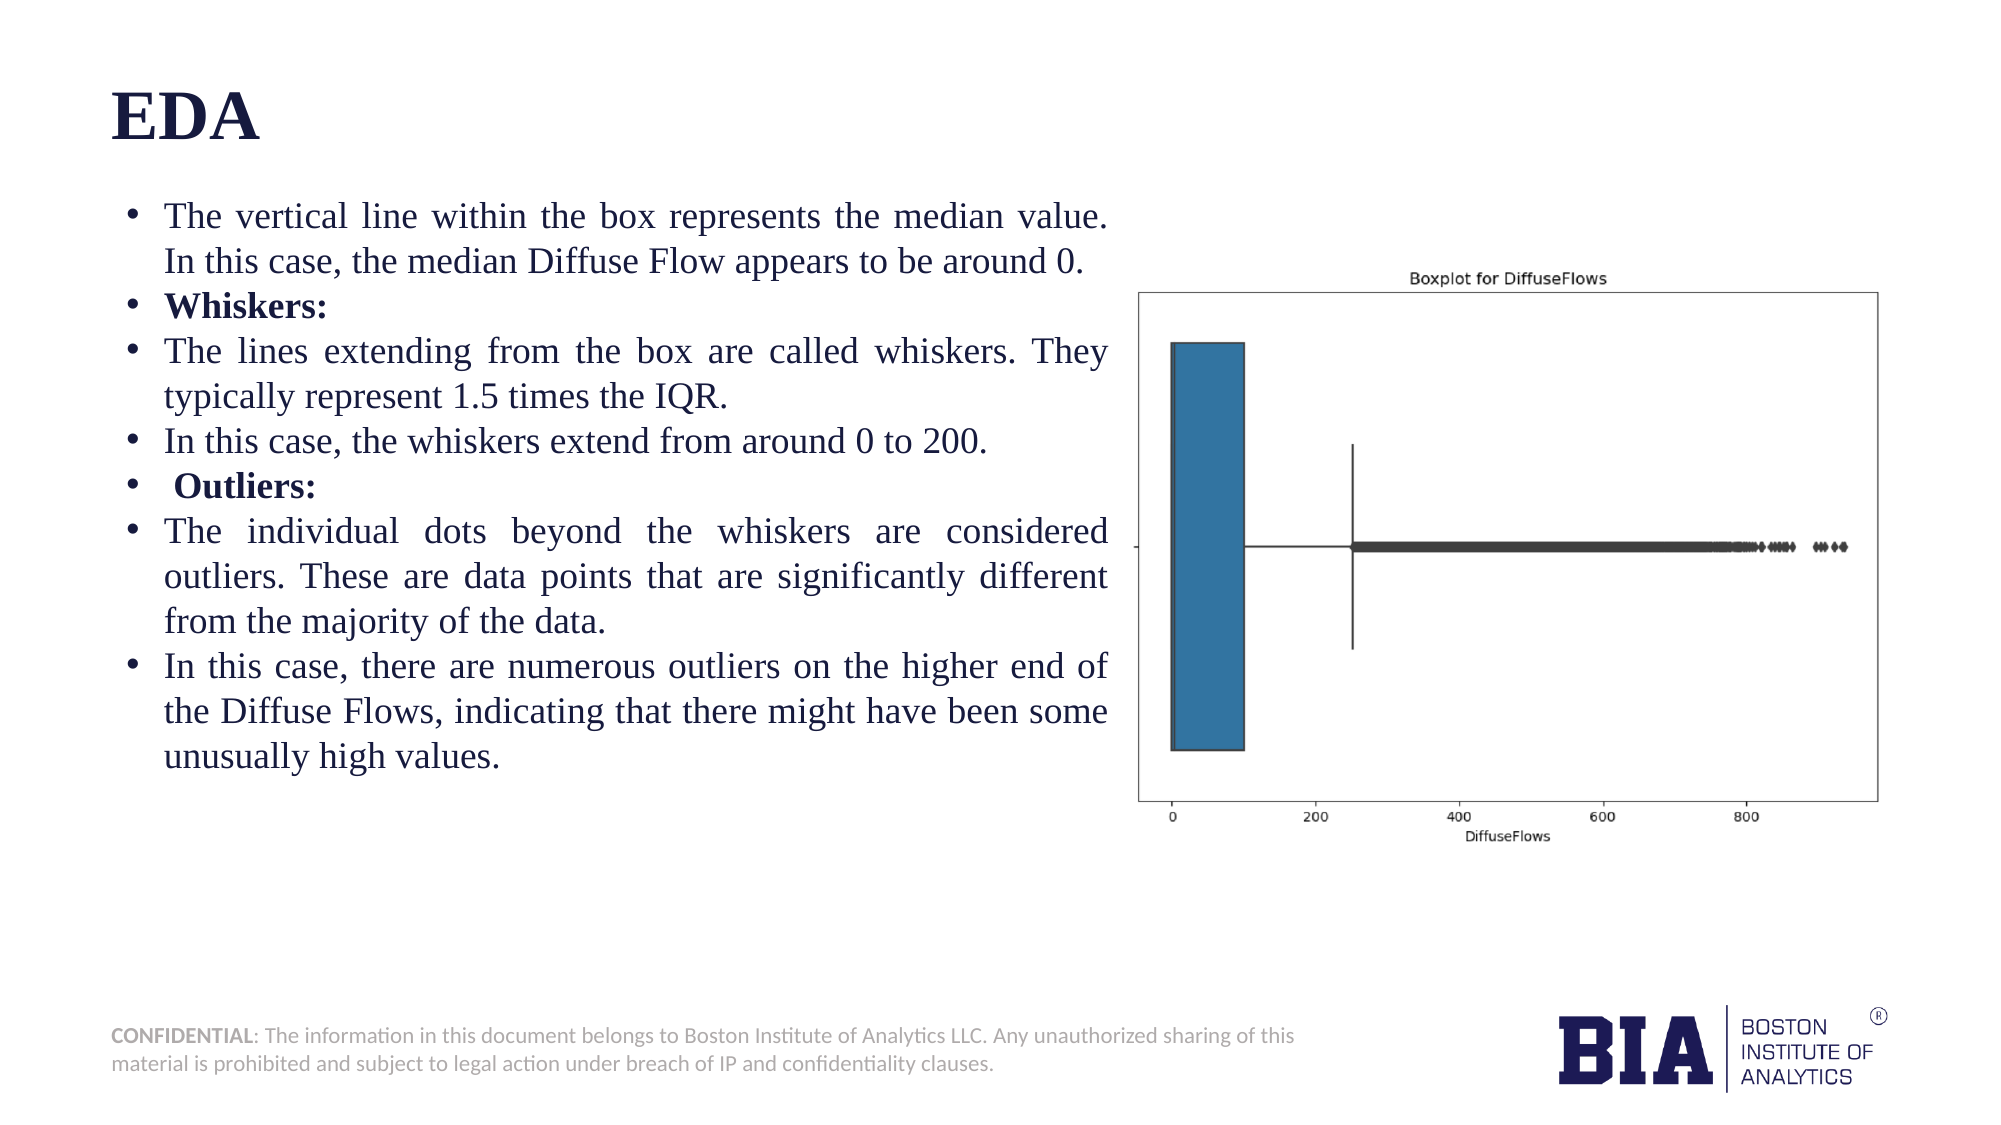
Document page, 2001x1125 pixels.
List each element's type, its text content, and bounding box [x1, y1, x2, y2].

title EDA [111, 66, 1889, 168]
picture [1557, 1003, 1889, 1094]
picture [1124, 264, 1893, 846]
list The vertical line within the box represents the median value. In this case, the median Diffuse Flow appears to be around 0. Whiskers: The lines extending from the box are called whiskers. They typically represent 1.5 times the IQR. In this case, the whiskers extend from around 0 to 200. Outliers: The individual dots beyond the whiskers are considered outliers. These are data points that are significantly different from the majority of the data. In this case, there are numerous outliers on the higher end of the Diffuse Flows, indicating that there might have been some unusually high values. [111, 183, 1125, 1017]
